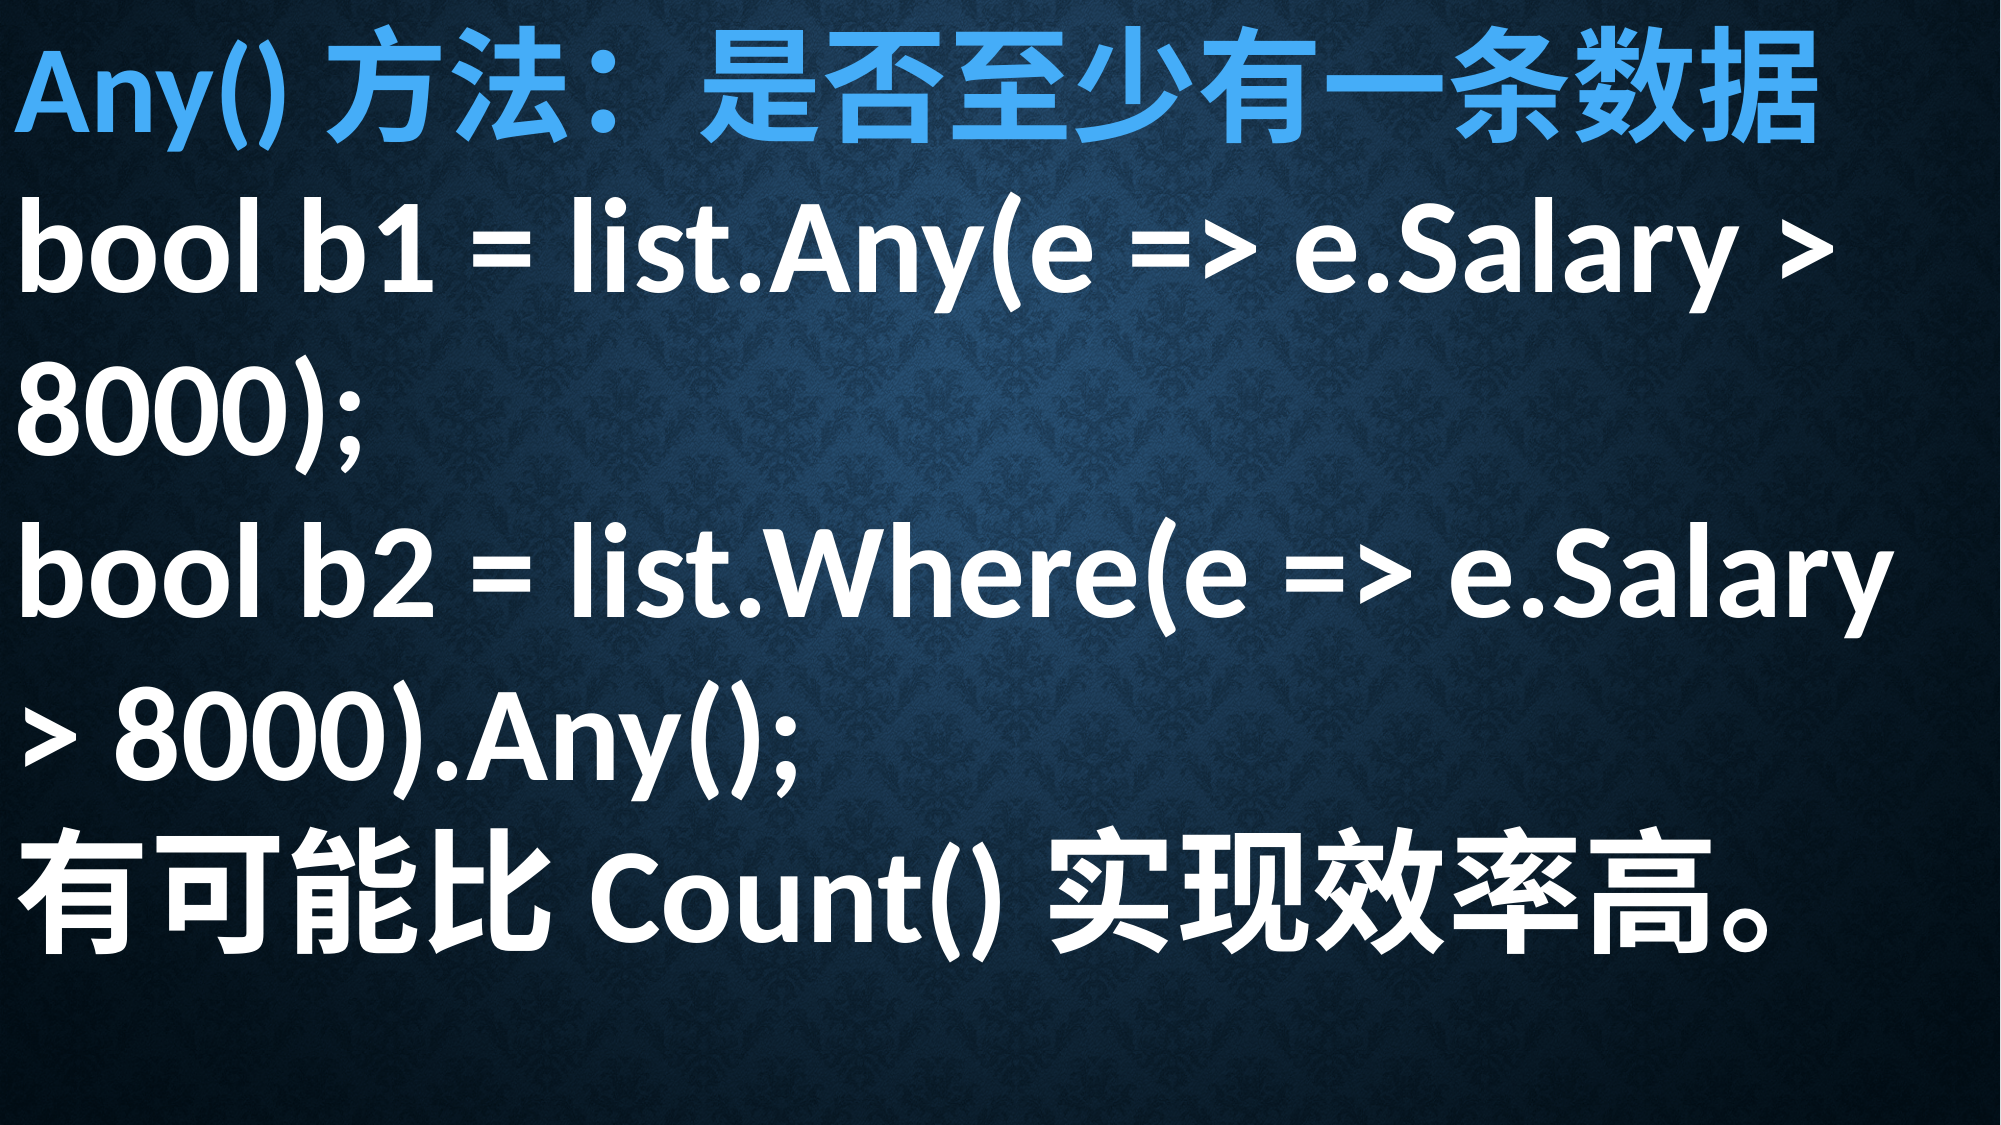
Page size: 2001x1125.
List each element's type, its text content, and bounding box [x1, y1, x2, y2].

text_box Any()方法：是否至少有一条数据 bool b1 = list.Any(e => e.Salary > 8000); bool b2 = list.Where(e => e.Salary > 8000).Any(); 有可能比Count()实现效率高。 [0, 0, 2000, 978]
